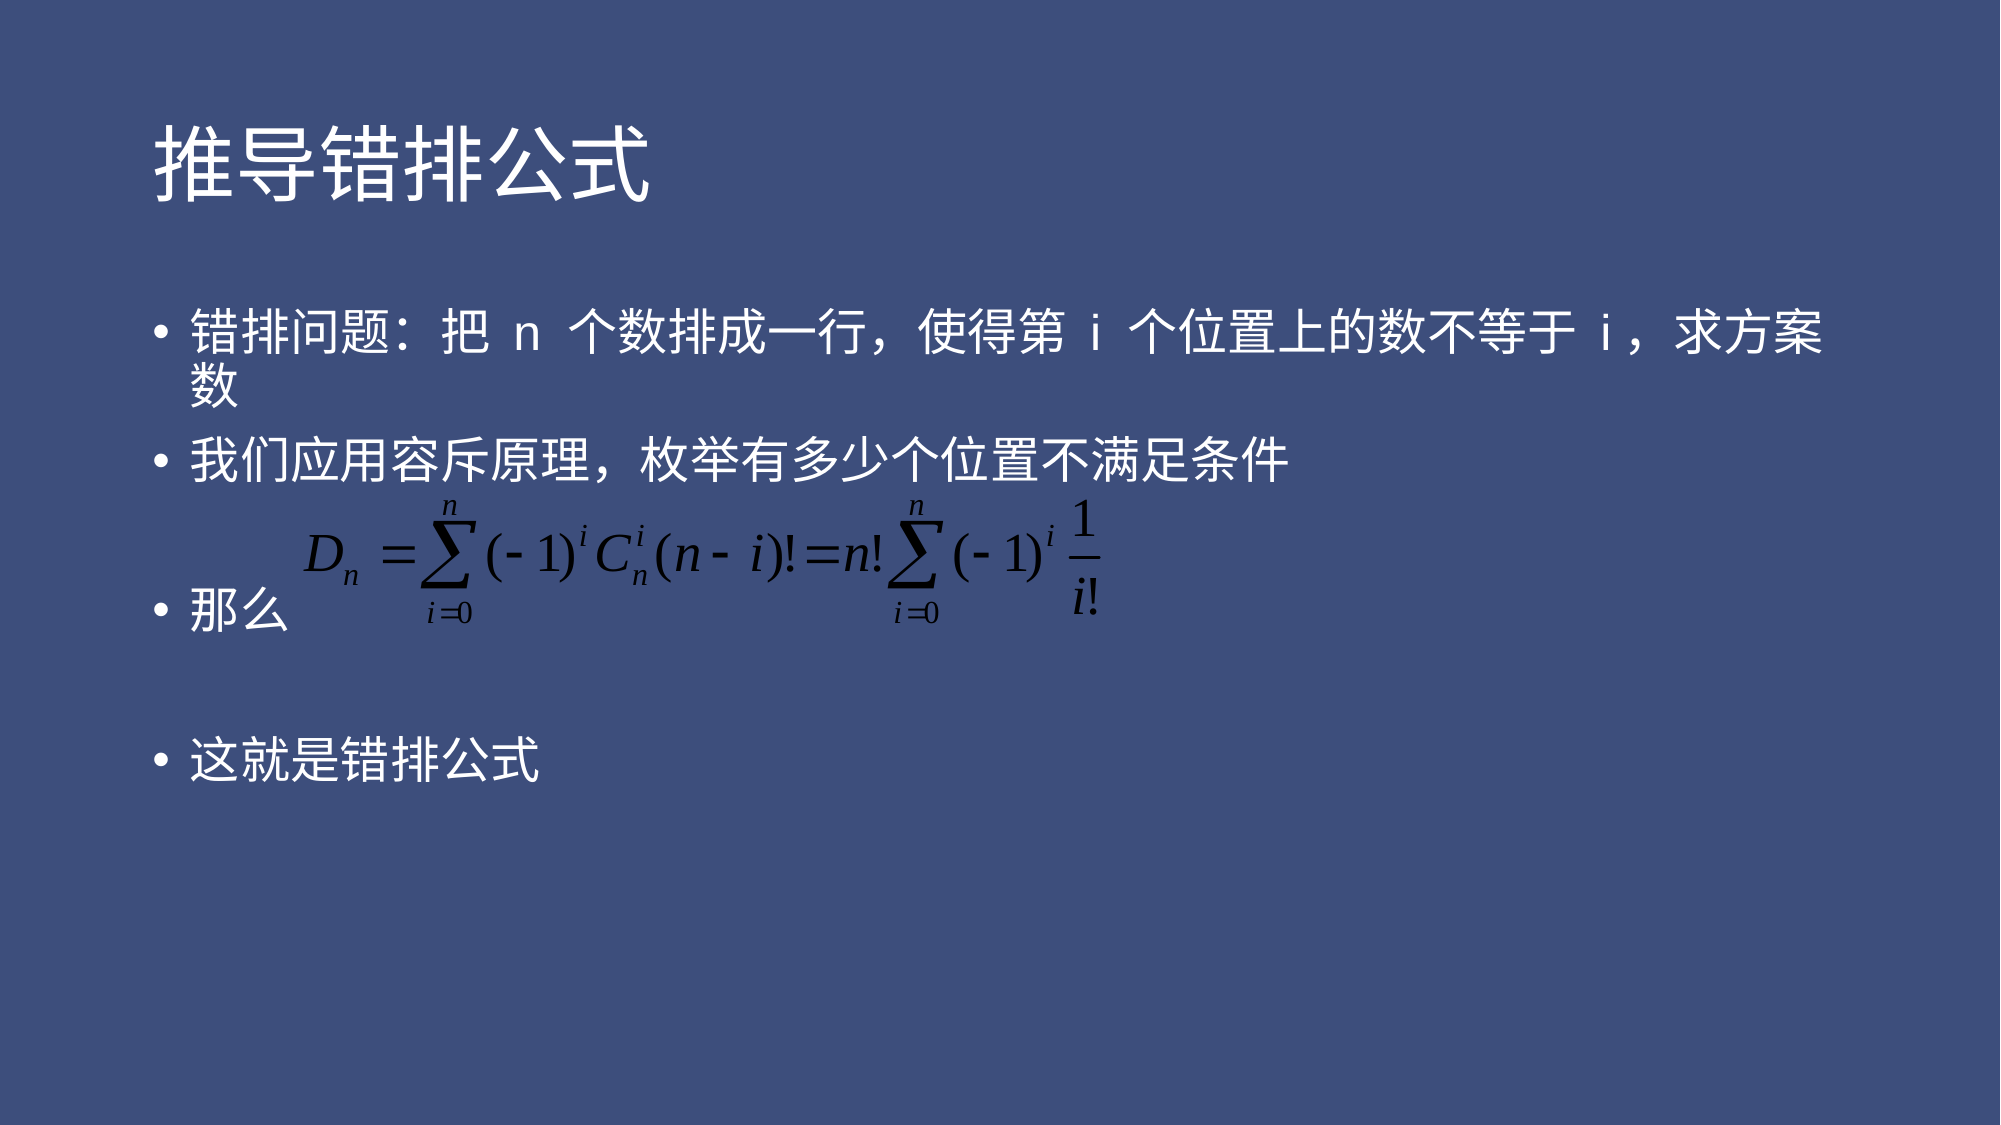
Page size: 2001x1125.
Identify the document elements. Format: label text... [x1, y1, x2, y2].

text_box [294, 479, 1111, 636]
list 错排问题：把 n 个数排成一行，使得第 i 个位置上的数不等于 i，求方案数 我们应用容斥原理，枚举有多少个位置不满足条件 那么 这就是错排公式 [137, 299, 1863, 1014]
title 推导错排公式 [137, 59, 1863, 278]
